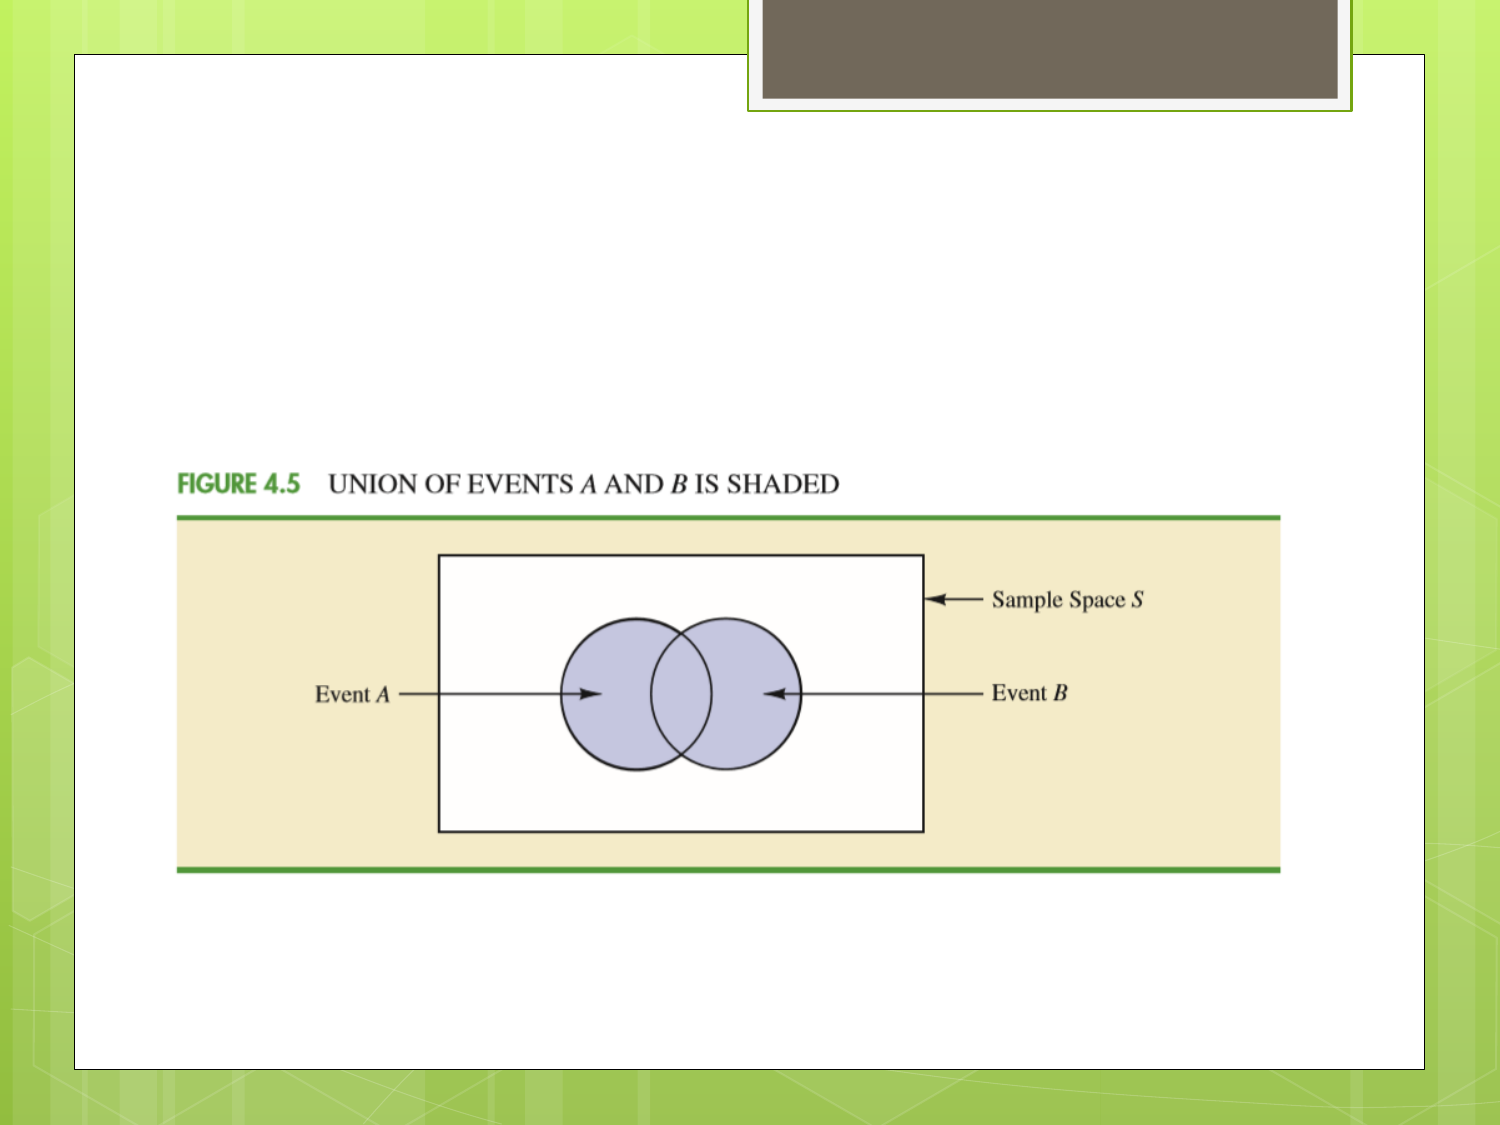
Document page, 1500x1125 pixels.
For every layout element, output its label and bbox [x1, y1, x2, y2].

list [170, 460, 1284, 878]
